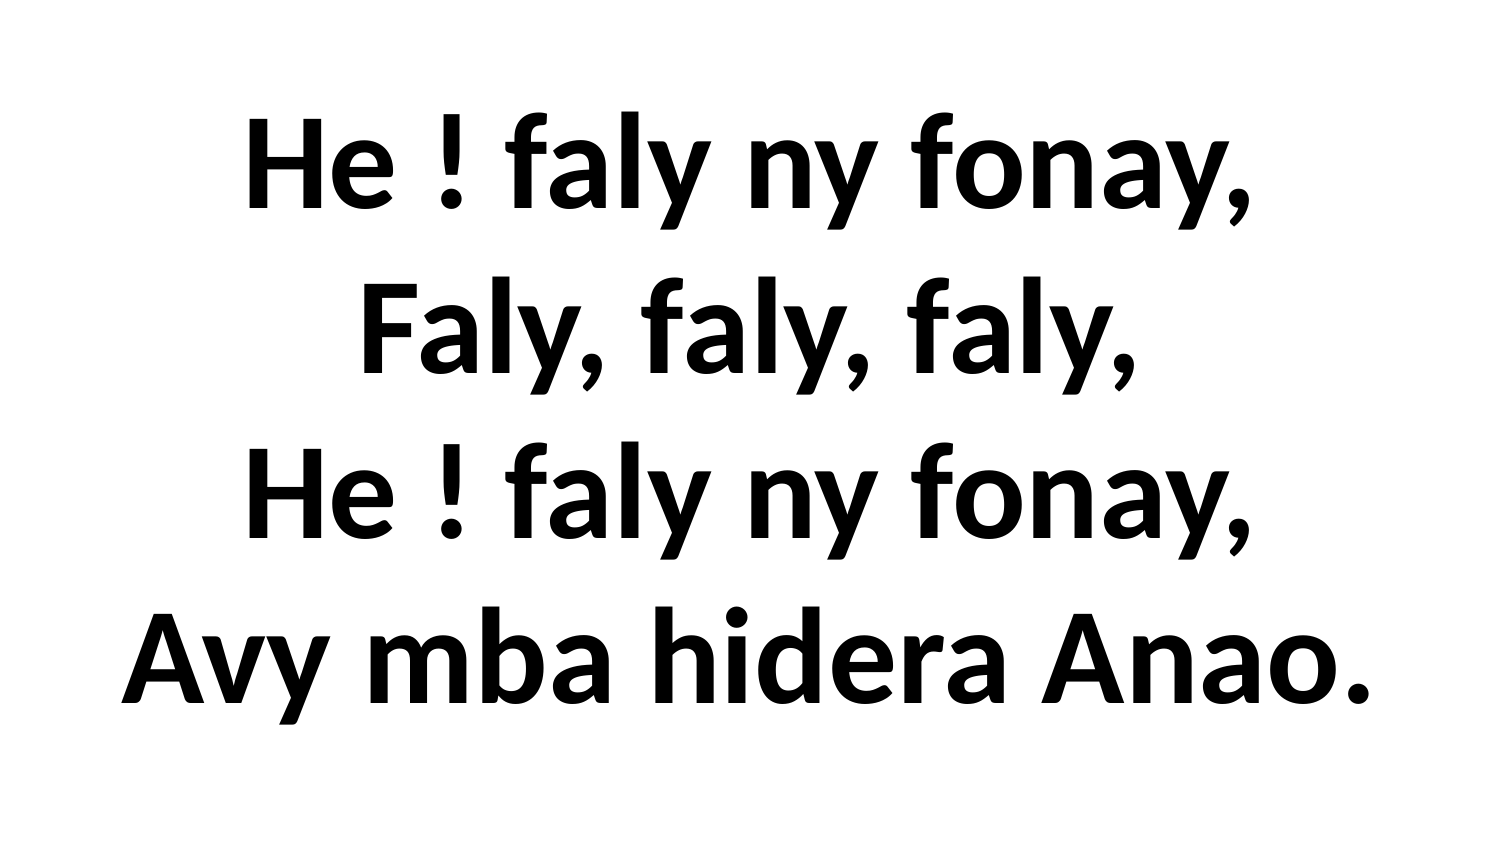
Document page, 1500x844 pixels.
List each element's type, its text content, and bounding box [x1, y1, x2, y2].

title He ! faly ny fonay, Faly, faly, faly, He ! faly ny fonay, Avy mba hidera Anao. [0, 309, 1500, 493]
